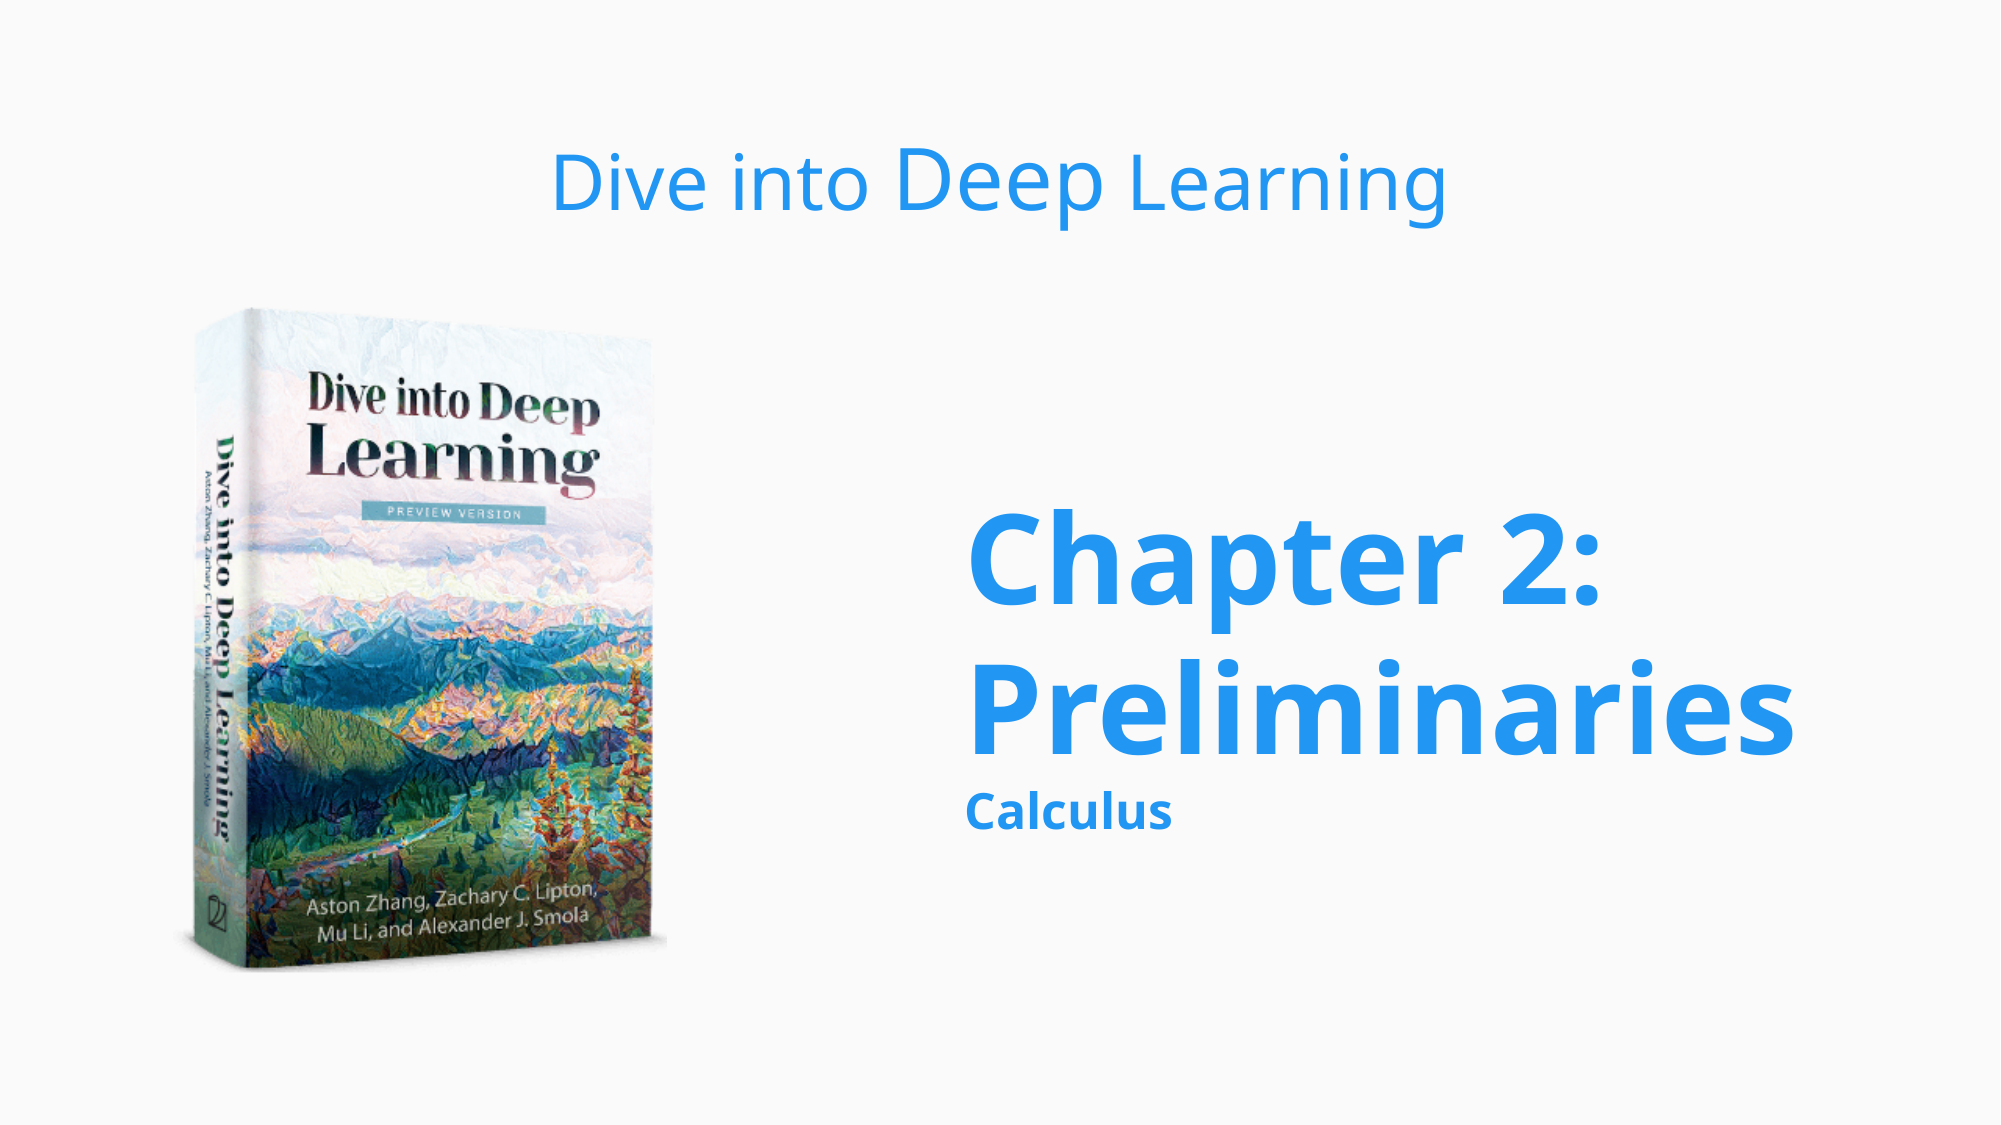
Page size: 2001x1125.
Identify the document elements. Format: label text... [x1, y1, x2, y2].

text_box Chapter 2: Preliminaries Calculus [950, 471, 1950, 847]
picture [173, 303, 667, 982]
title Dive into Deep Learning [249, 128, 1750, 330]
